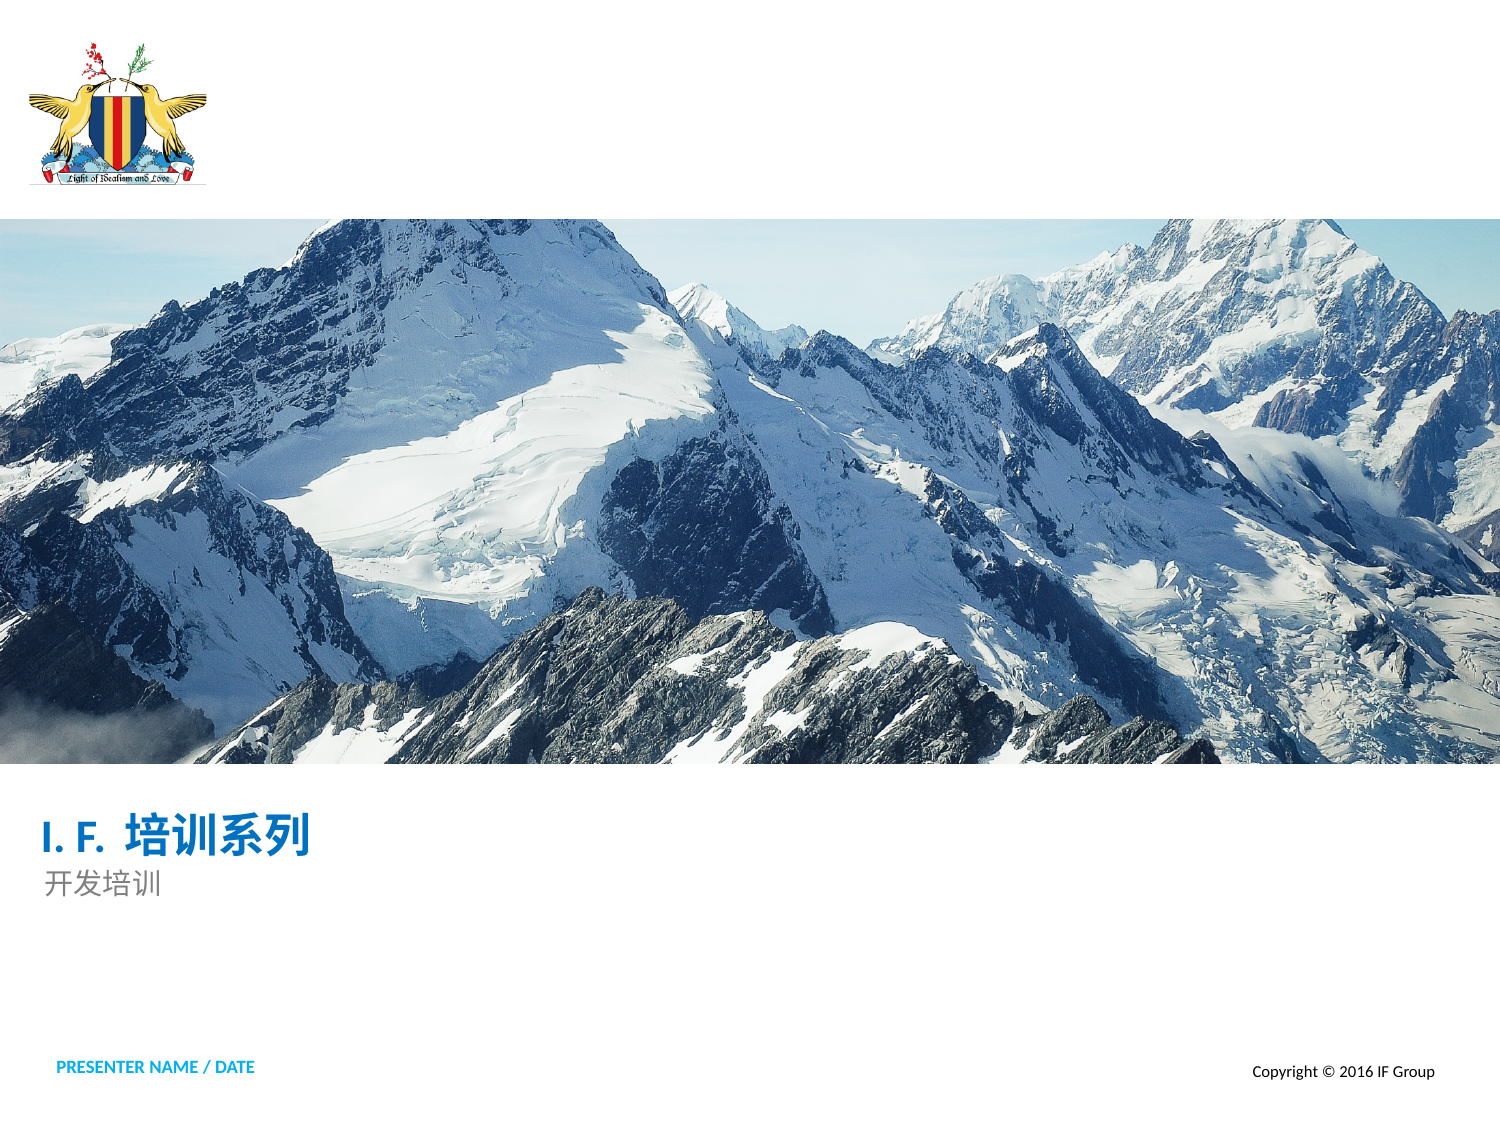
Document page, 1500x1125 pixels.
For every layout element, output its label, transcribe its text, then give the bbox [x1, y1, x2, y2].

picture [0, 219, 1500, 764]
list I. F. 培训系列 [25, 798, 853, 870]
picture [29, 42, 207, 185]
list 开发培训 [29, 857, 927, 894]
list PRESENTER NAME / DATE [41, 1047, 502, 1095]
